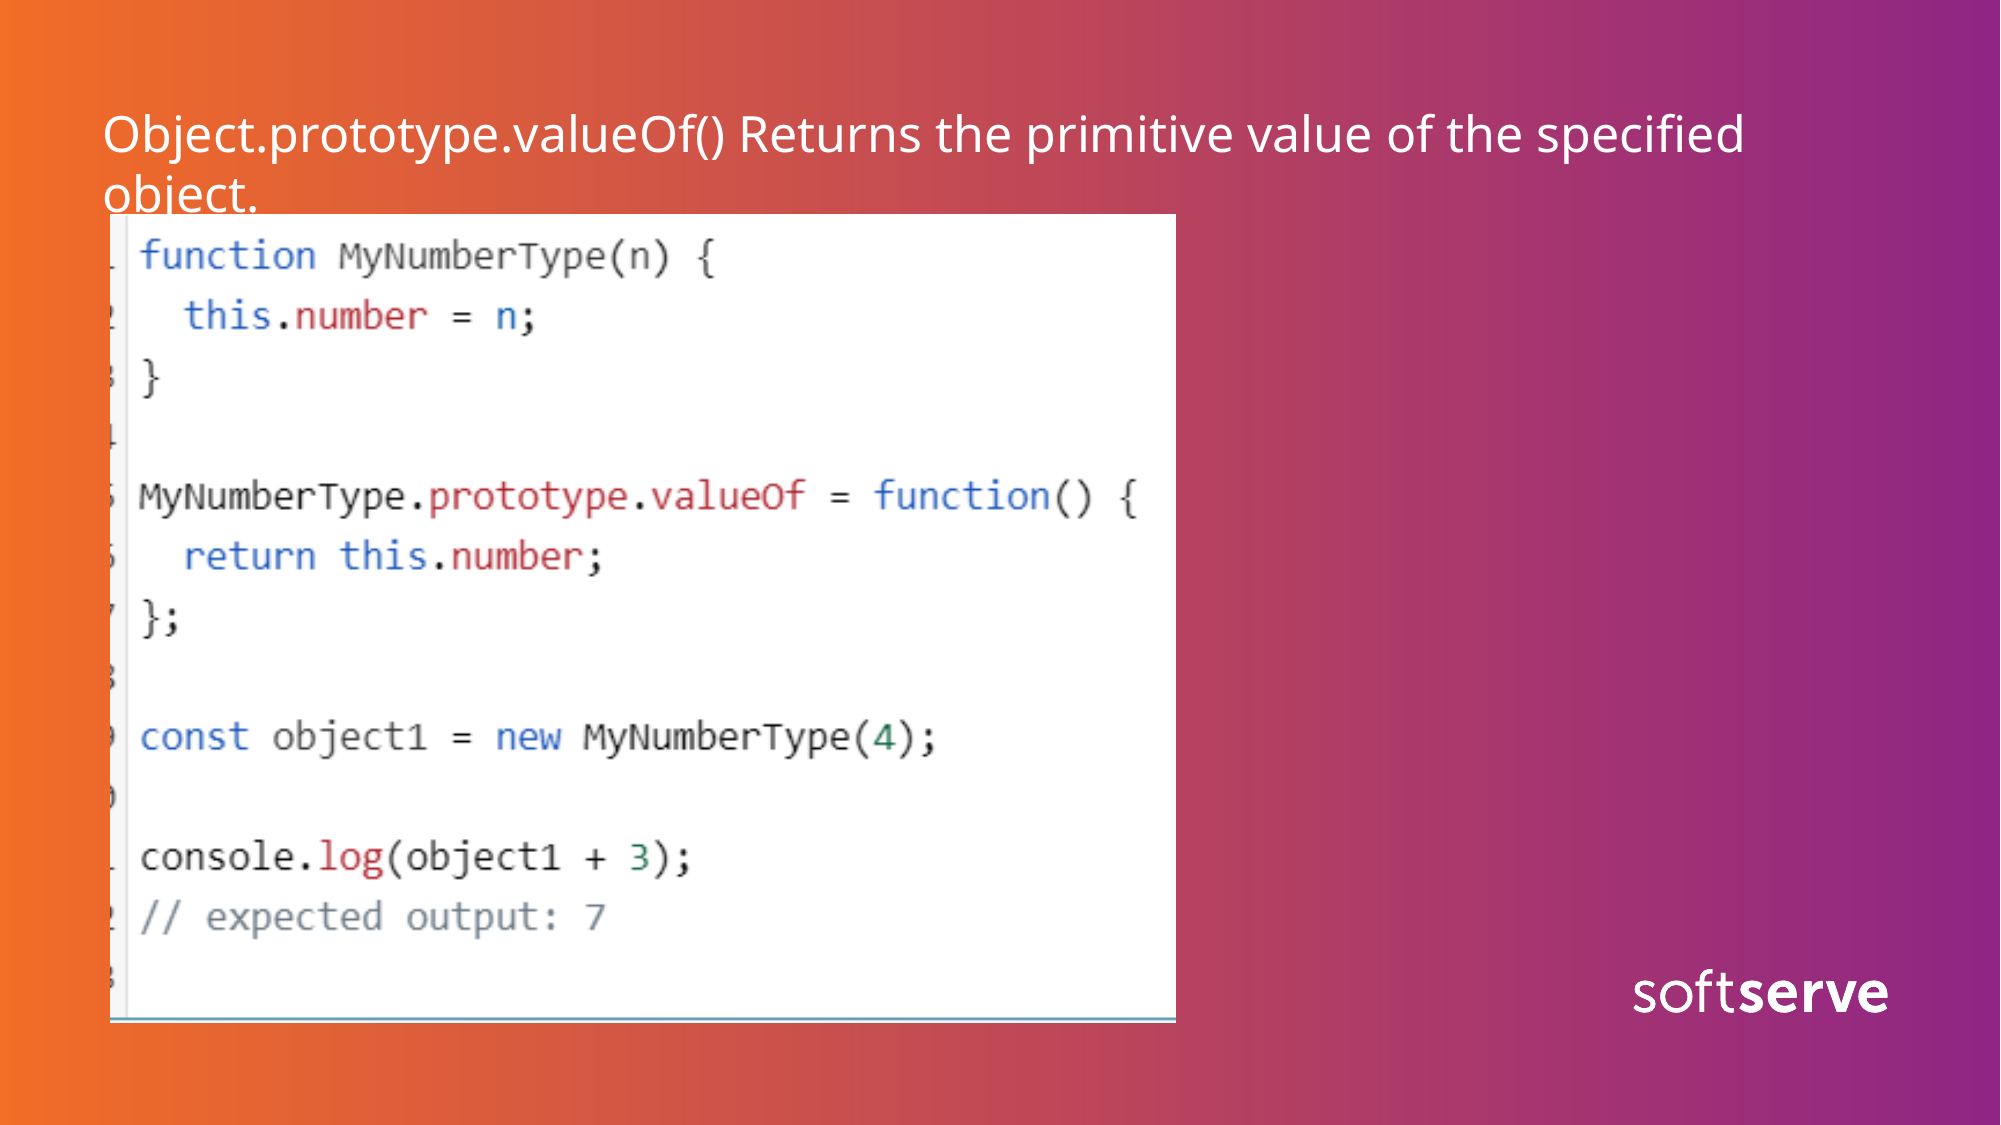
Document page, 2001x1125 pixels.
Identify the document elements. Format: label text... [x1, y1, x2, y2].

picture [109, 213, 1176, 1023]
text_box Object.prototype.valueOf() Returns the primitive value of the specified object. [87, 94, 1888, 230]
